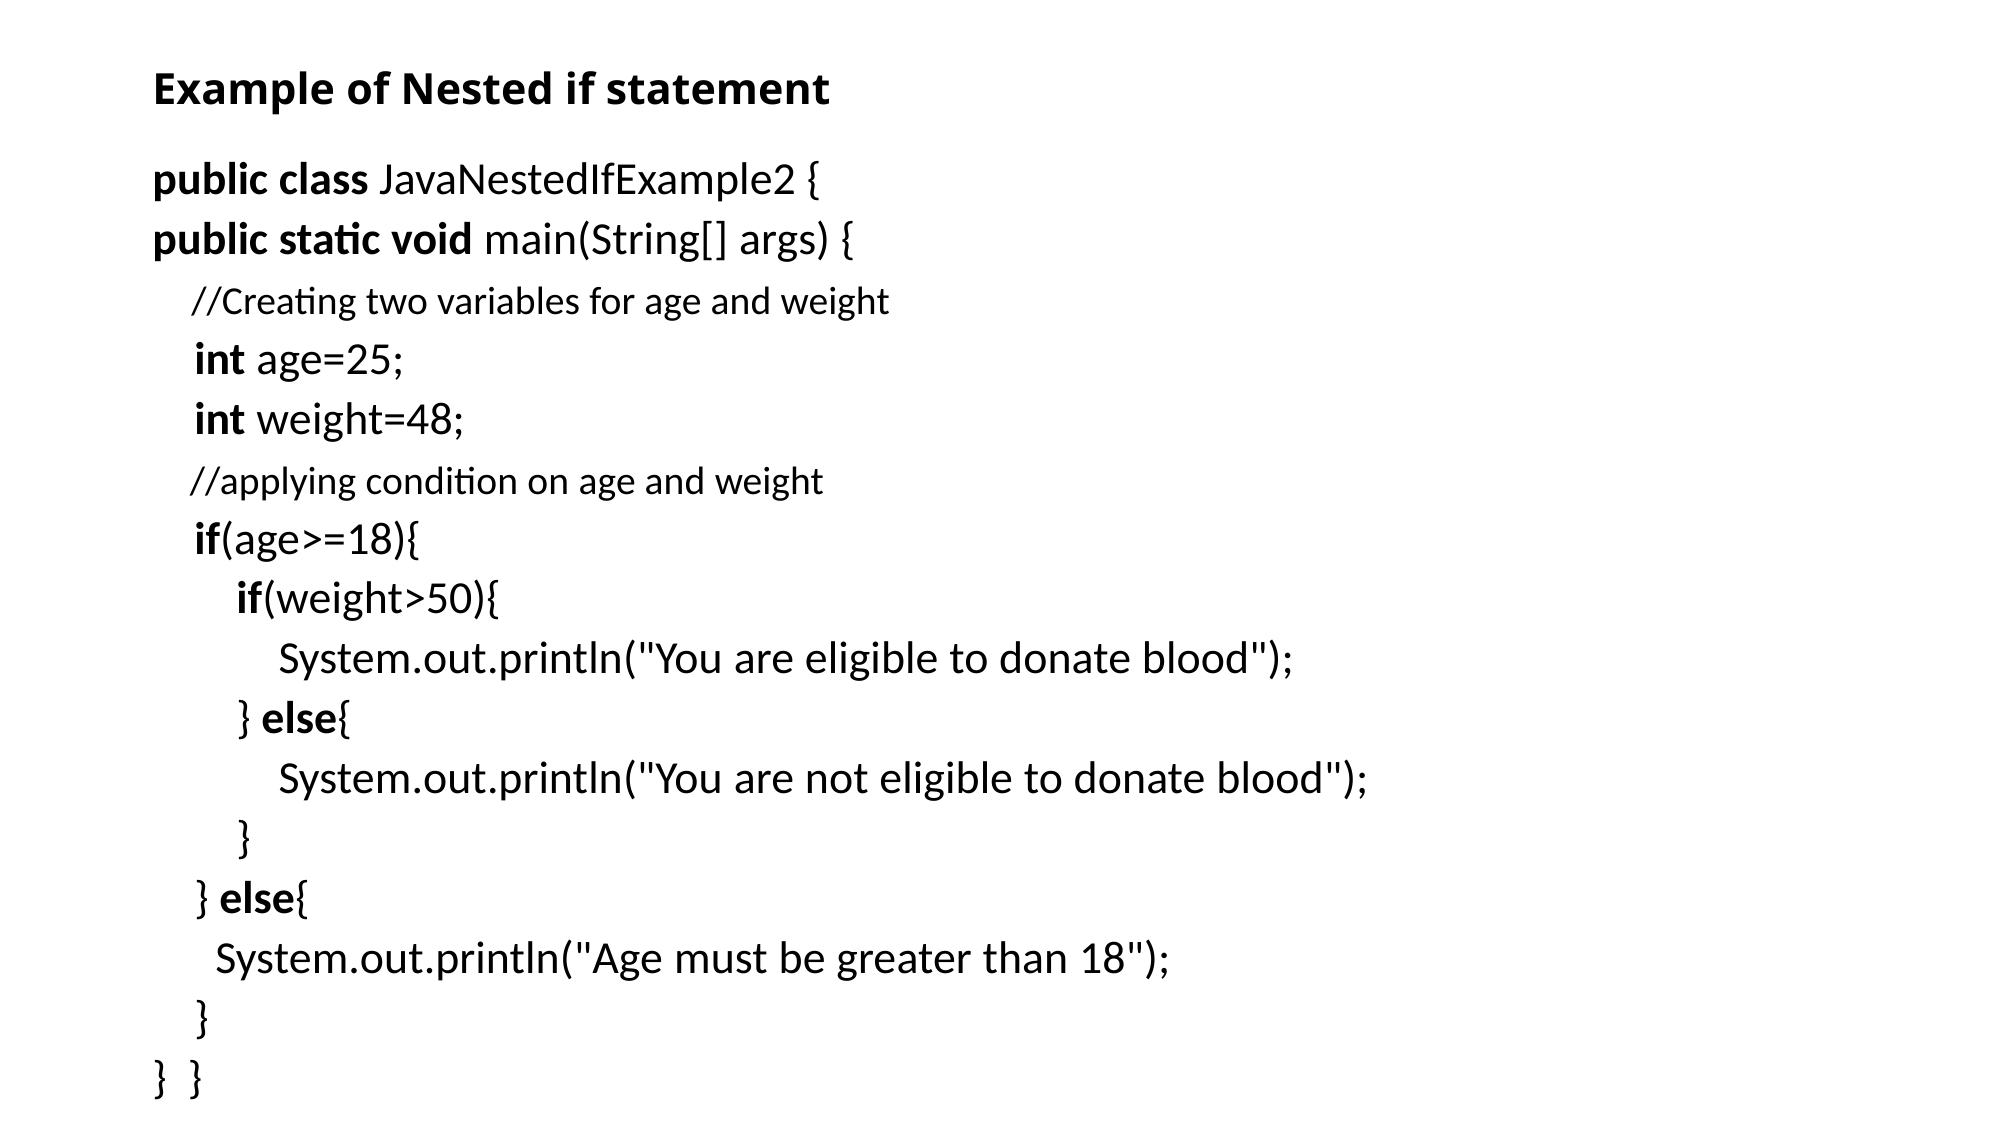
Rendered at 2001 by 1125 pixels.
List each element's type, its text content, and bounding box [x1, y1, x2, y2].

title Example of Nested if statement [137, 59, 1863, 147]
list public class JavaNestedIfExample2 { public static void main(String[] args) { //Creating two variables for age and weight int age=25; int weight=48; //applying condition on age and weight if(age>=18){ if(weight>50){ System.out.println("You are eligible to donate blood"); } else{ System.out.println("You are not eligible to donate blood"); } } else{ System.out.println("Age must be greater than 18"); } } } [137, 147, 1863, 1125]
